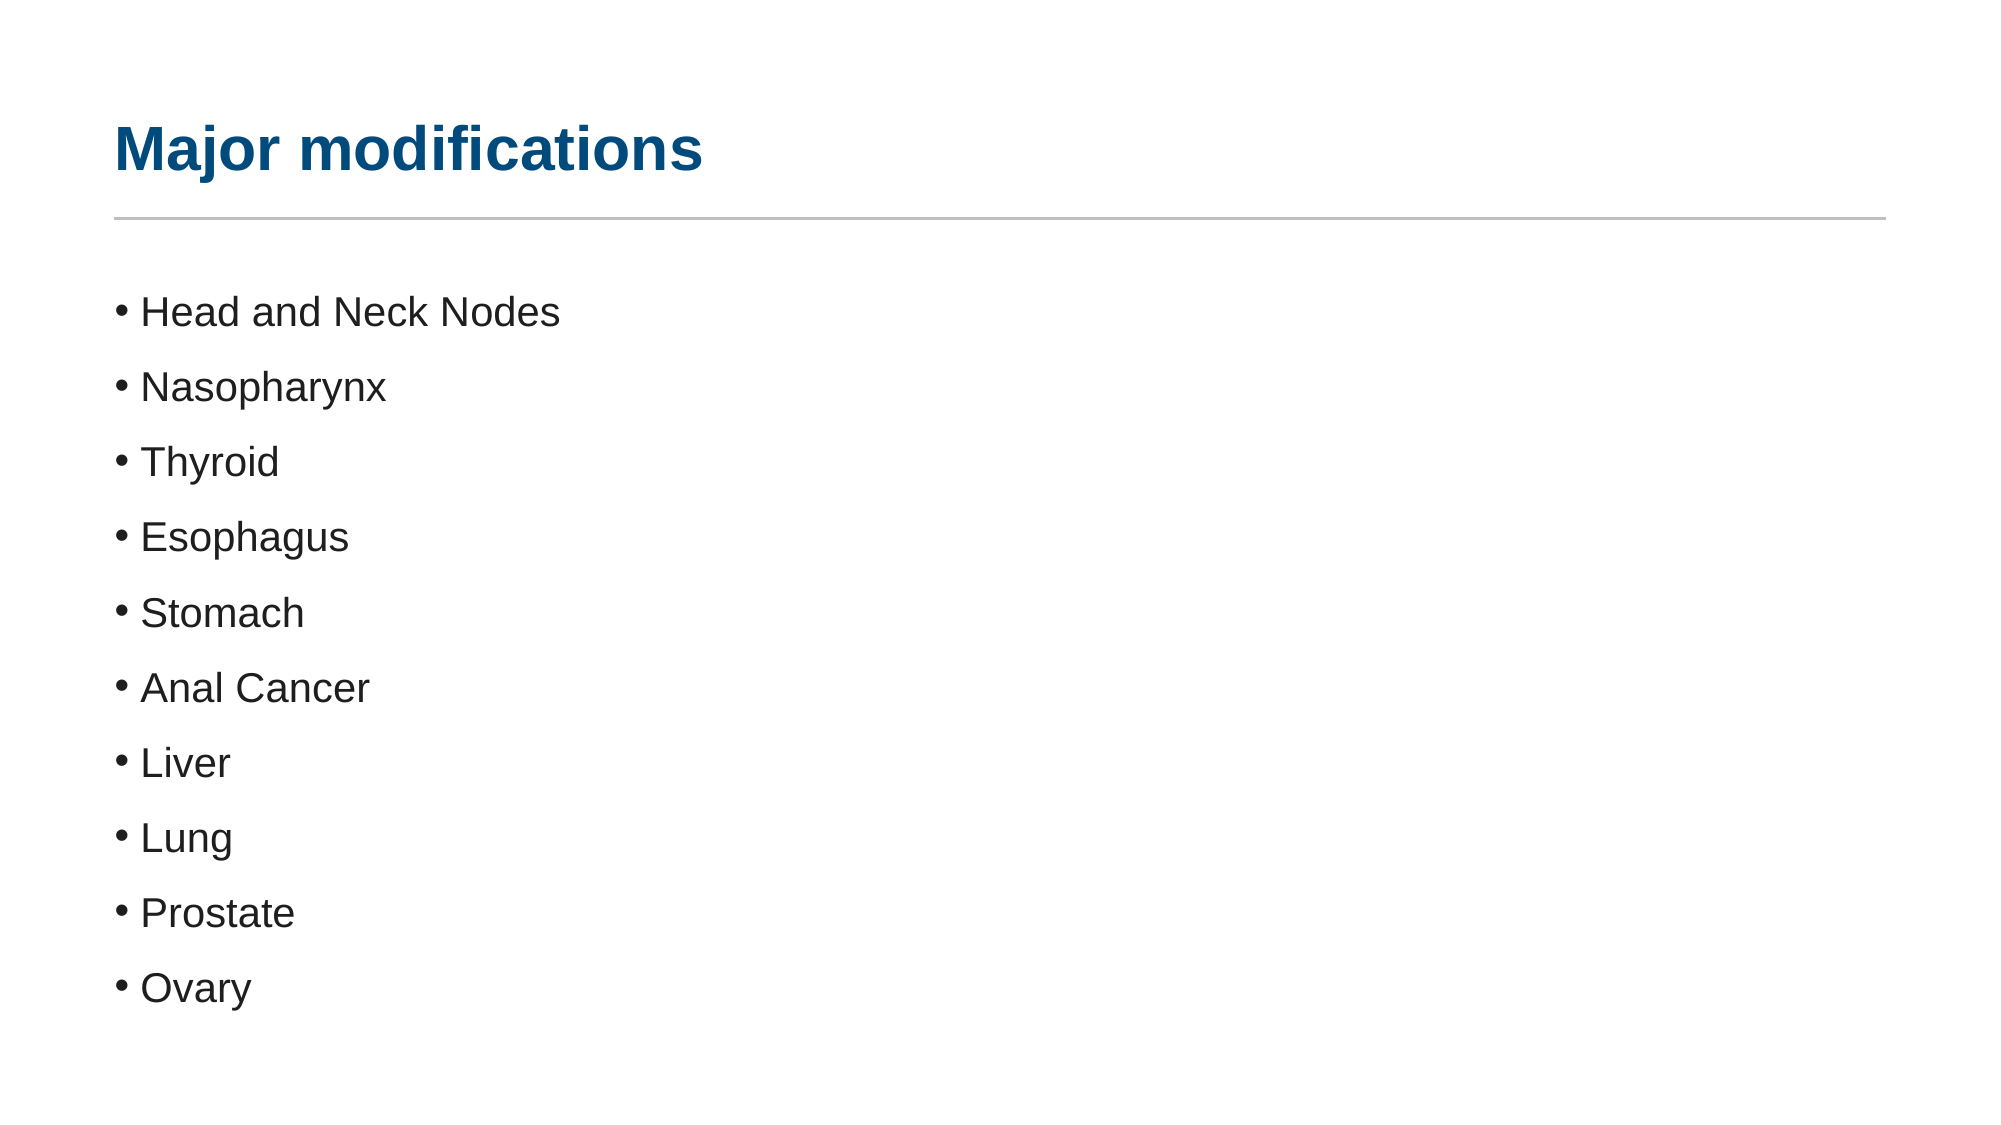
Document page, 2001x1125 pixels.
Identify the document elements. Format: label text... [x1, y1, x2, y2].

title Major modifications [99, 68, 1887, 191]
list Head and Neck Nodes Nasopharynx Thyroid Esophagus Stomach Anal Cancer Liver Lung Prostate Ovary [99, 277, 1887, 1011]
